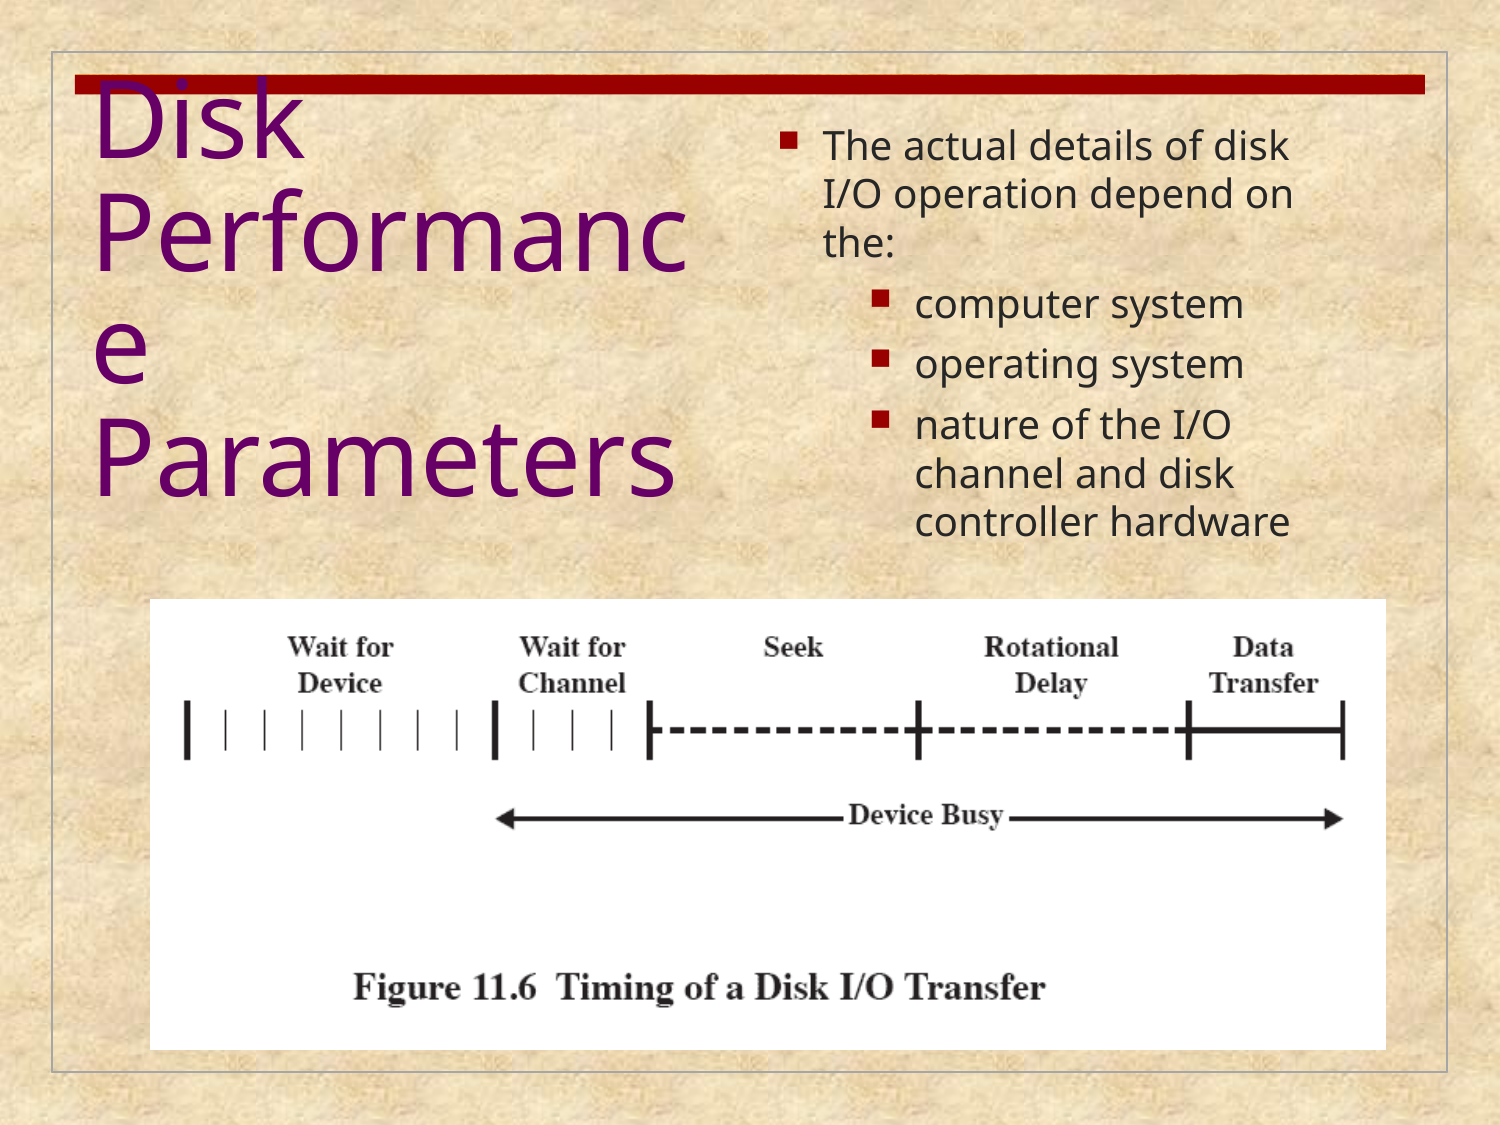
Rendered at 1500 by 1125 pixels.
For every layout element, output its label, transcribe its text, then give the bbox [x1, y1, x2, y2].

list The actual details of disk I/O operation depend on the: computer system operating system nature of the I/O channel and disk controller hardware [762, 112, 1375, 556]
picture [0, 0, 1500, 1125]
title Disk Performance Parameters [75, 337, 717, 518]
